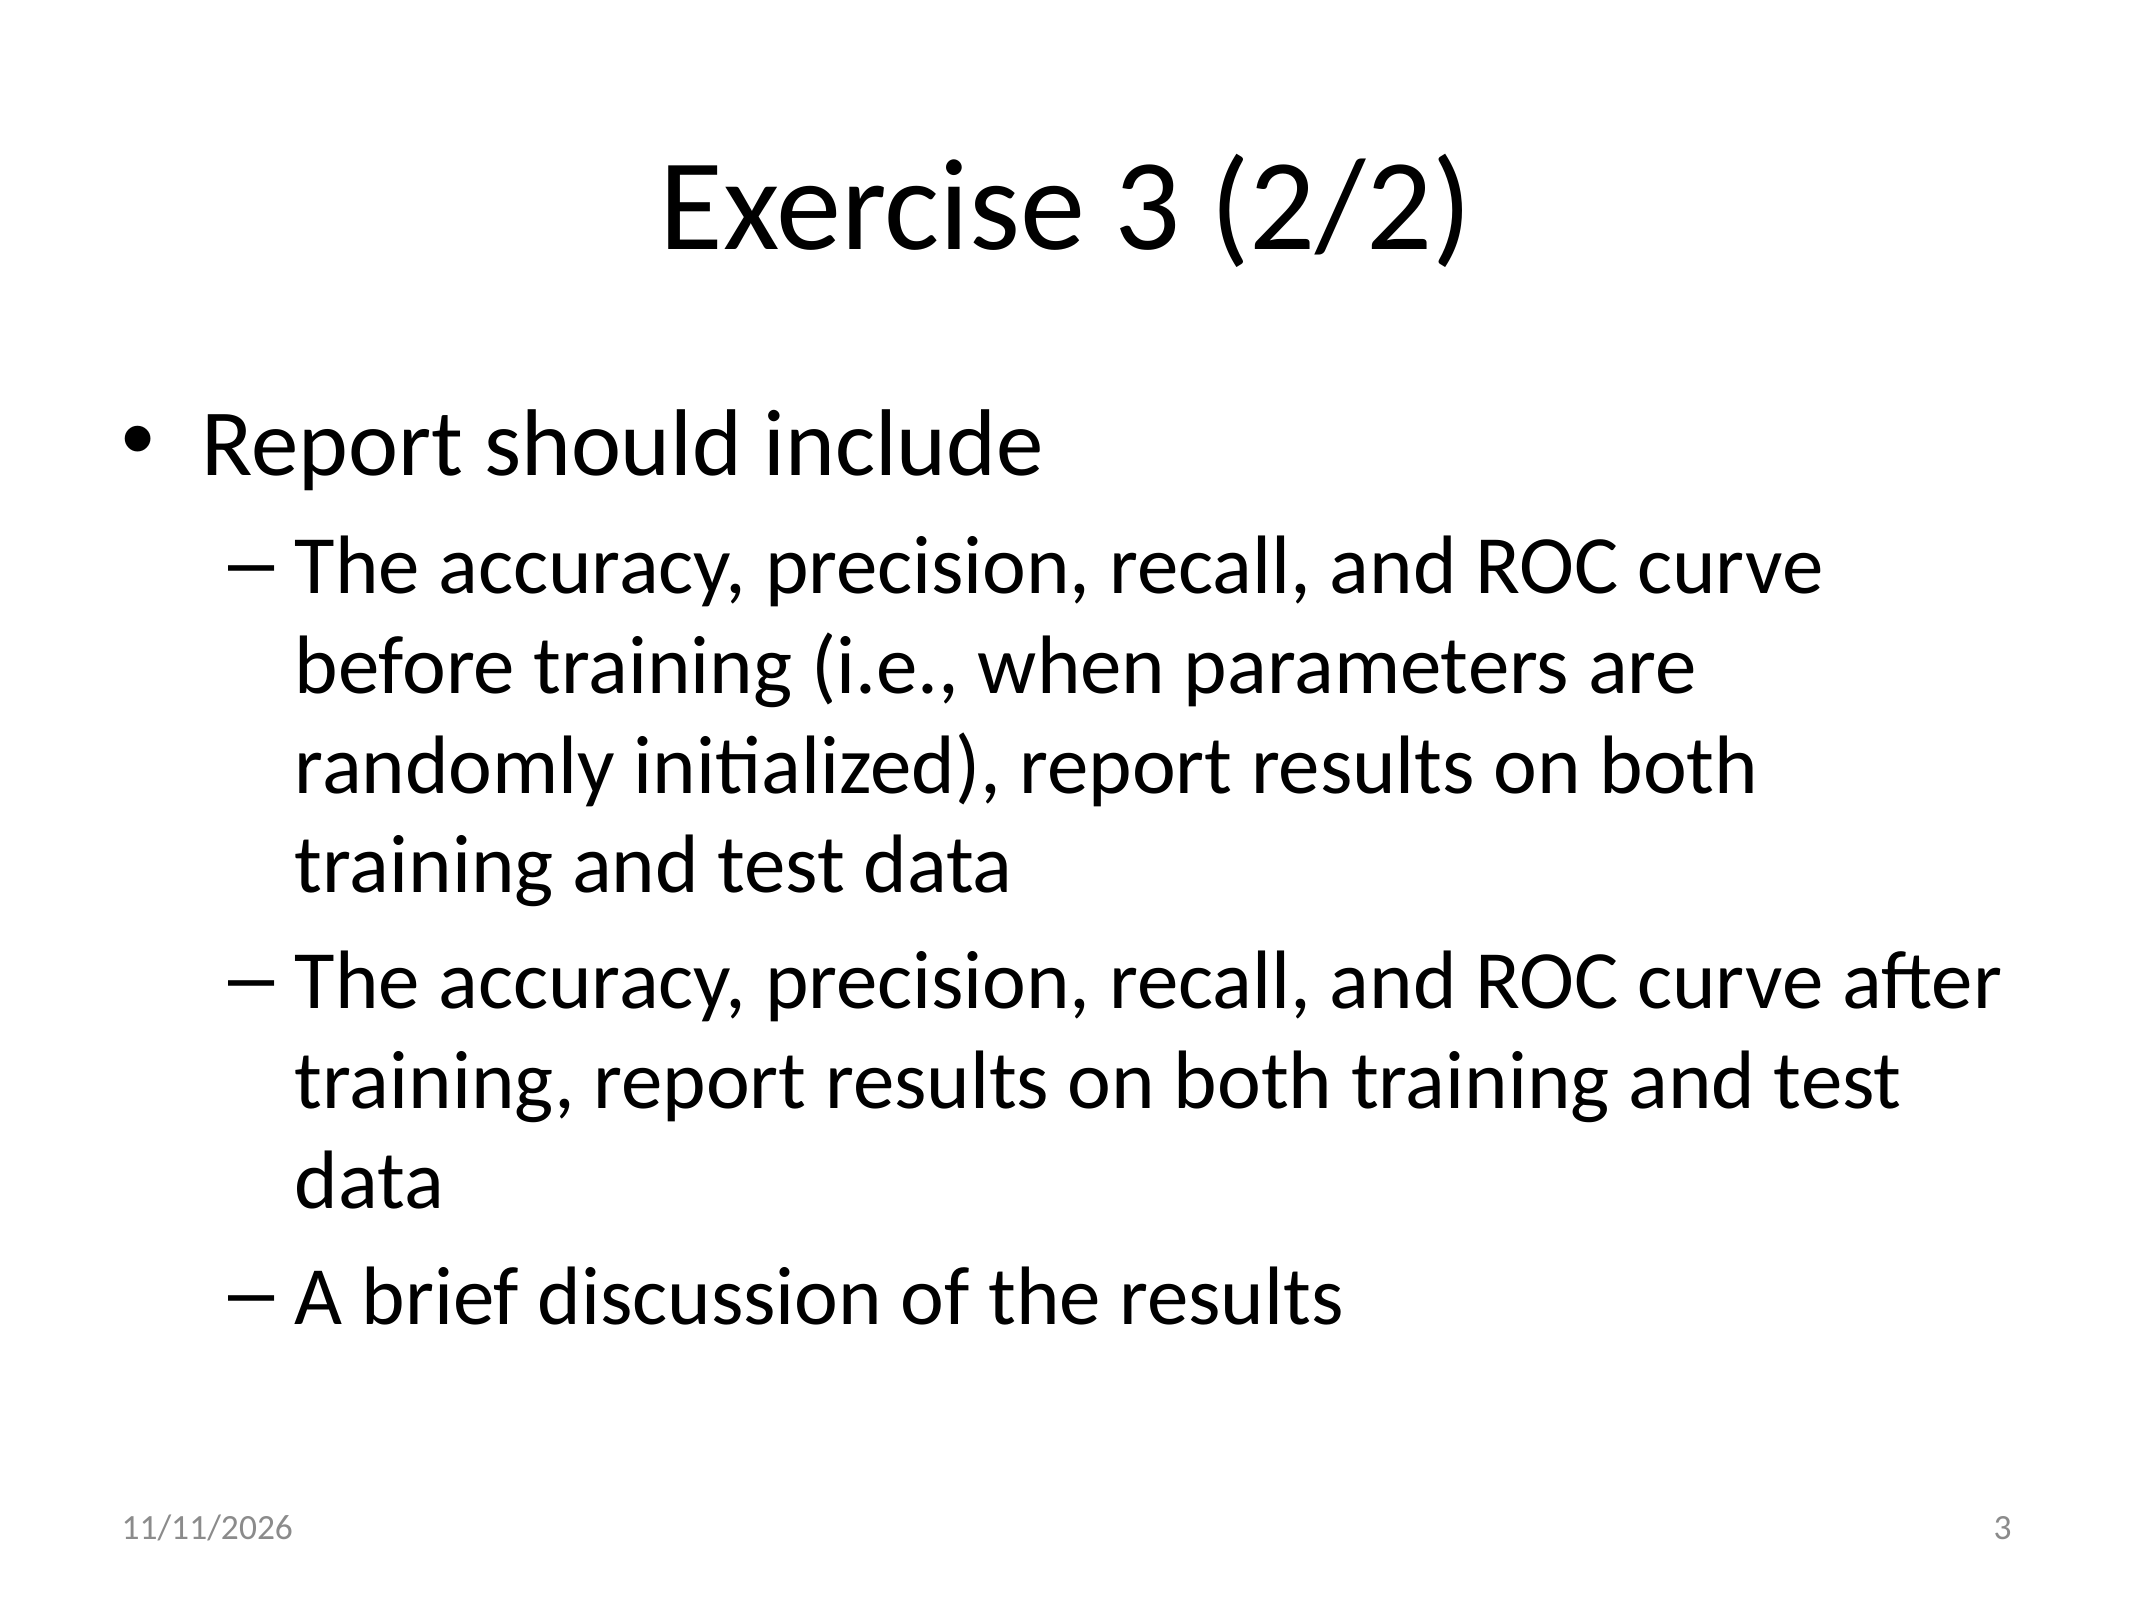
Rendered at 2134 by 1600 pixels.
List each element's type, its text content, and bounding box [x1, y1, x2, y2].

title Exercise 3 (2/2) [106, 64, 2027, 331]
list Report should include The accuracy, precision, recall, and ROC curve before training (i.e., when parameters are randomly initialized), report results on both training and test data The accuracy, precision, recall, and ROC curve after training, report results on both training and test data A brief discussion of the results [106, 373, 2027, 1430]
slide_number 3 [1528, 1482, 2027, 1569]
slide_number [106, 1482, 605, 1569]
